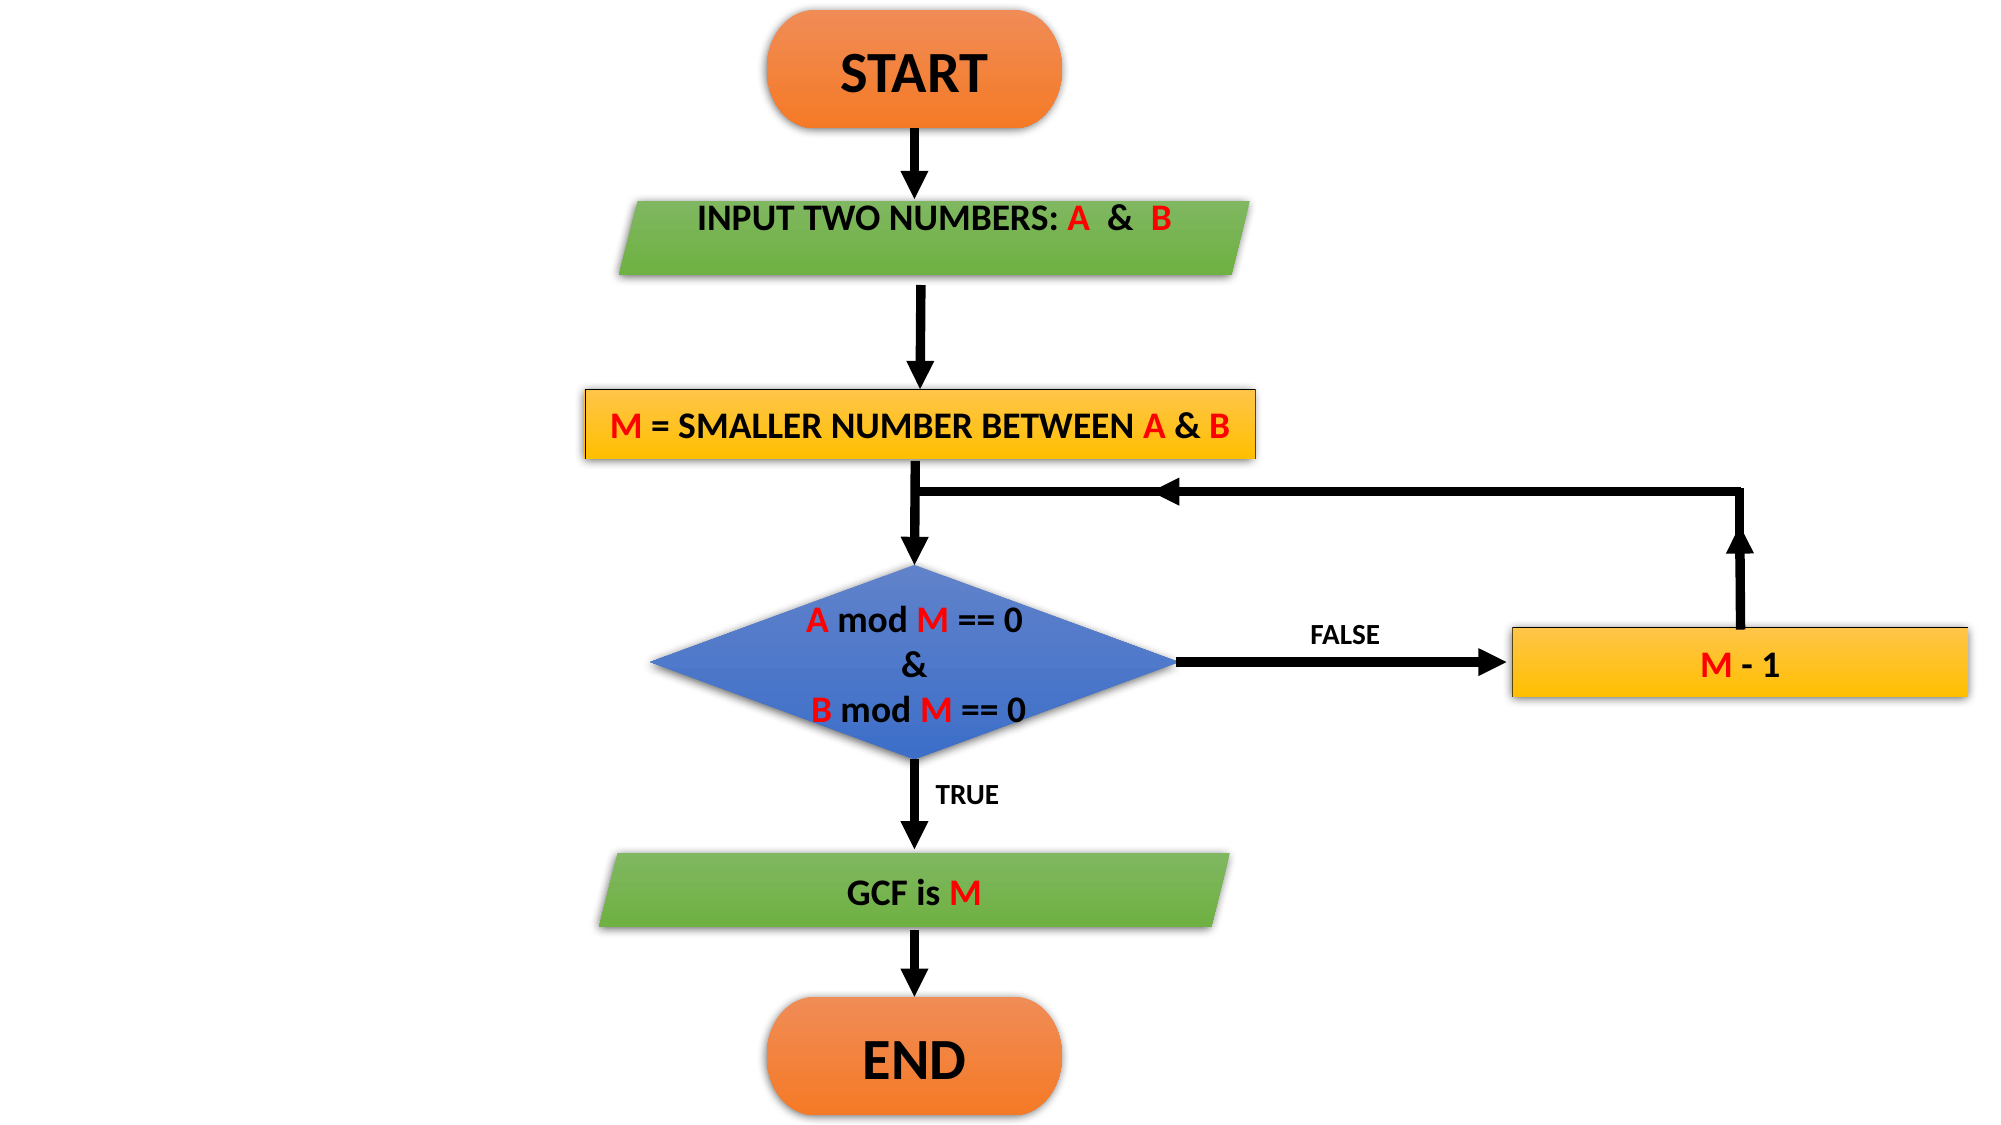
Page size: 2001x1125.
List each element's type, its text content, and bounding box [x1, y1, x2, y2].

text_box FALSE [1295, 607, 1396, 658]
text_box GCF is M [598, 852, 1230, 928]
text_box INPUT TWO NUMBERS: A & B [619, 200, 1250, 276]
text_box START [766, 9, 1062, 129]
text_box M - 1 [1512, 627, 1968, 697]
text_box END [766, 996, 1062, 1115]
text_box M = SMALLER NUMBER BETWEEN A & B [584, 389, 1256, 459]
text_box A mod M == 0 & B mod M == 0 [650, 565, 1176, 759]
text_box TRUE [920, 768, 1015, 819]
